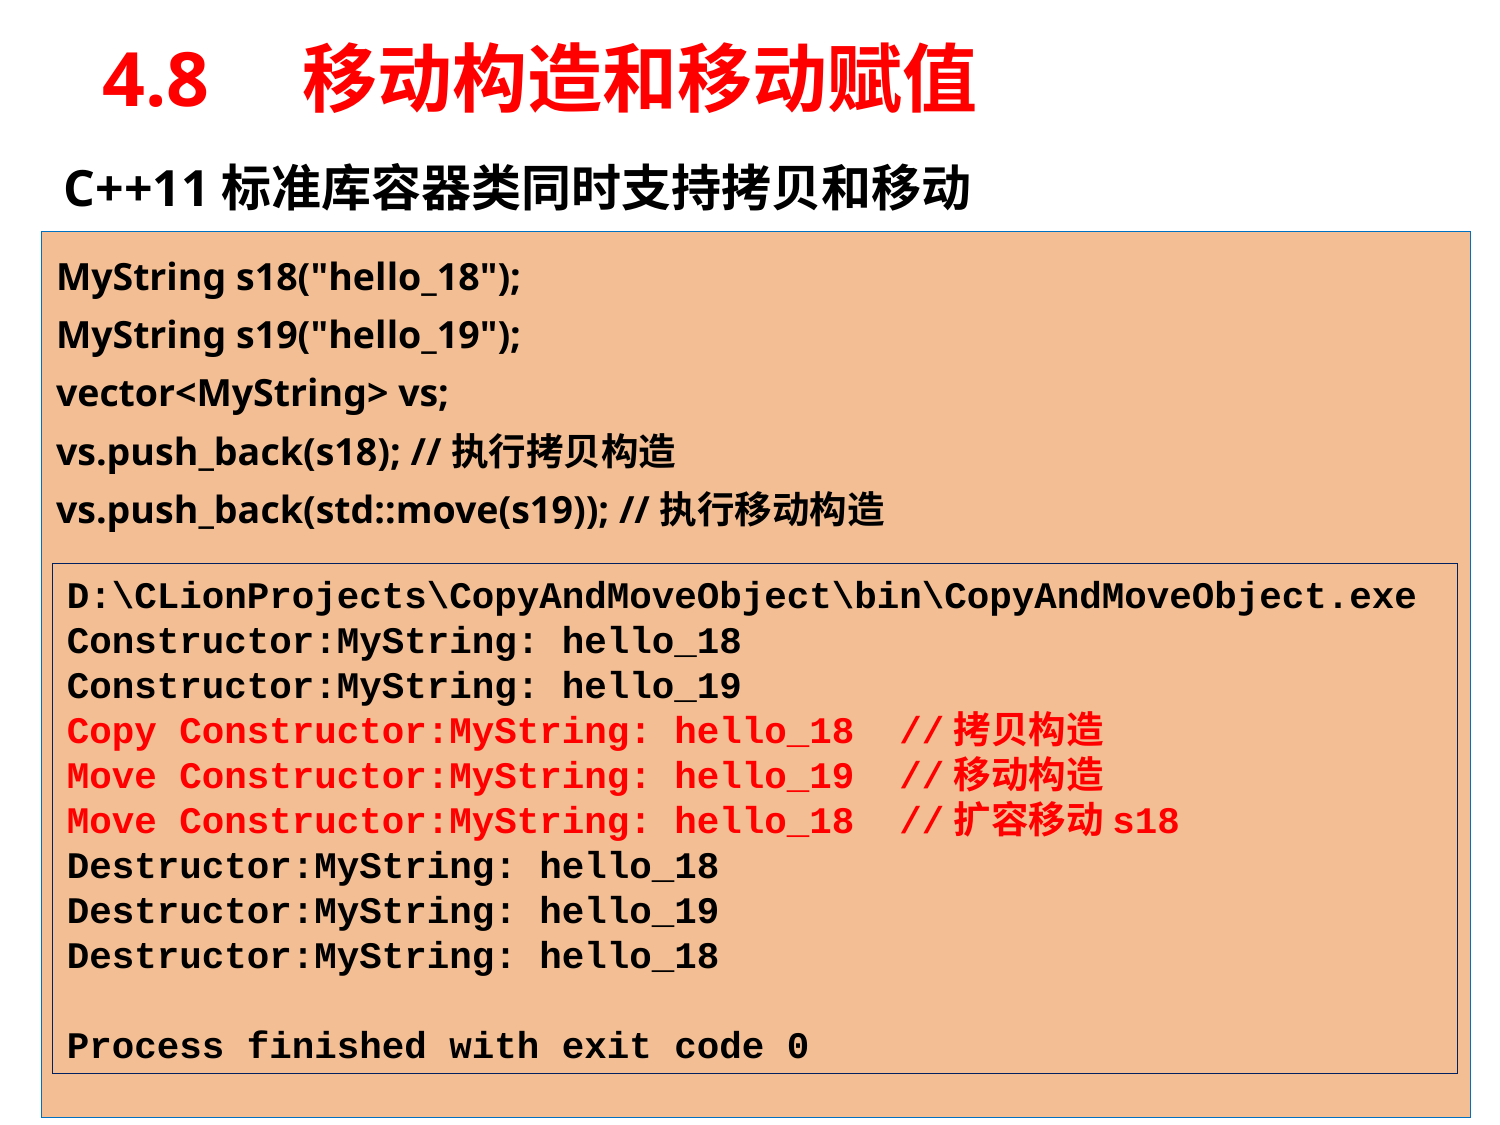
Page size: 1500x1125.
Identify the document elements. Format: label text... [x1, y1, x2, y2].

text_box C++11标准库容器类同时支持拷贝和移动 [49, 148, 987, 224]
text_box MyString s18("hello_18"); MyString s19("hello_19"); vector<MyString> vs; vs.push_back(s18); //执行拷贝构造 vs.push_back(std::move(s19)); //执行移动构造 [41, 231, 1471, 1118]
text_box D:\CLionProjects\CopyAndMoveObject\bin\CopyAndMoveObject.exe Constructor:MyString: hello_18 Constructor:MyString: hello_19 Copy Constructor:MyString: hello_18 //拷贝构造 Move Constructor:MyString: hello_19 //移动构造 Move Constructor:MyString: hello_18 //扩容移动s18 Destructor:MyString: hello_18 Destructor:MyString: hello_19 Destructor:MyString: hello_18 Process finished with exit code 0 [52, 563, 1458, 1074]
title 4.8 移动构造和移动赋值 [87, 7, 1363, 145]
